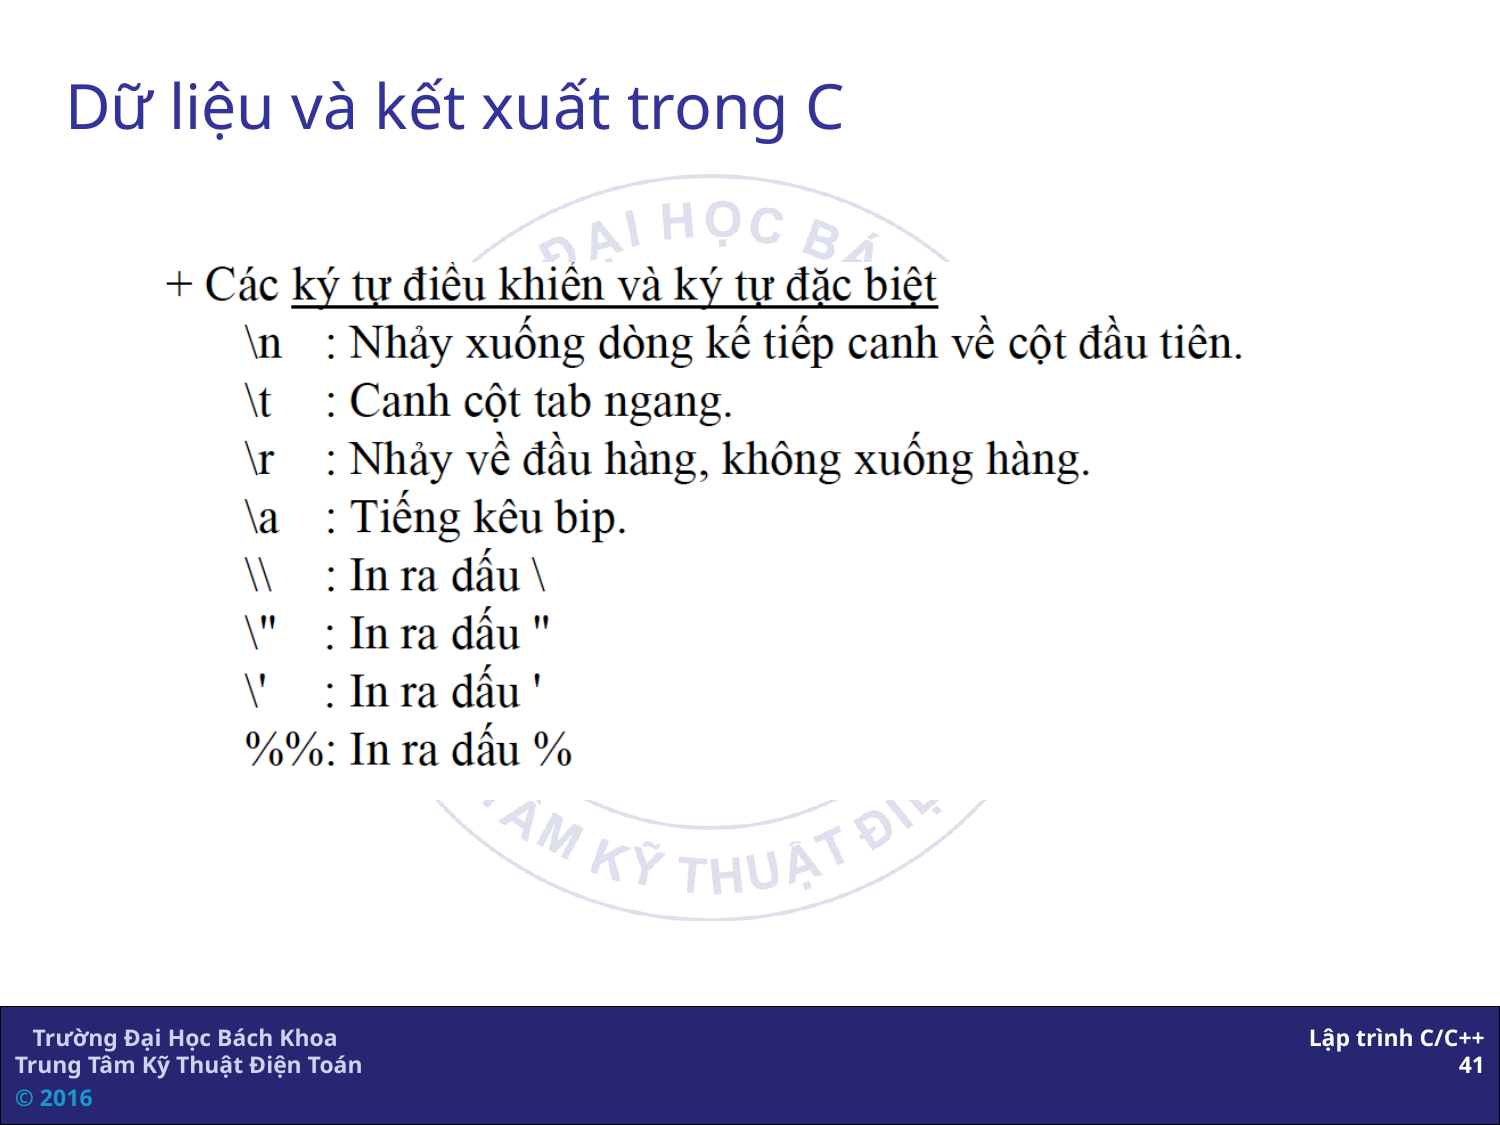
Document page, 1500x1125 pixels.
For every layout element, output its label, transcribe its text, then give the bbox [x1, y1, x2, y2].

picture [149, 174, 1278, 921]
title Dữ liệu và kết xuất trong C [50, 12, 1463, 150]
